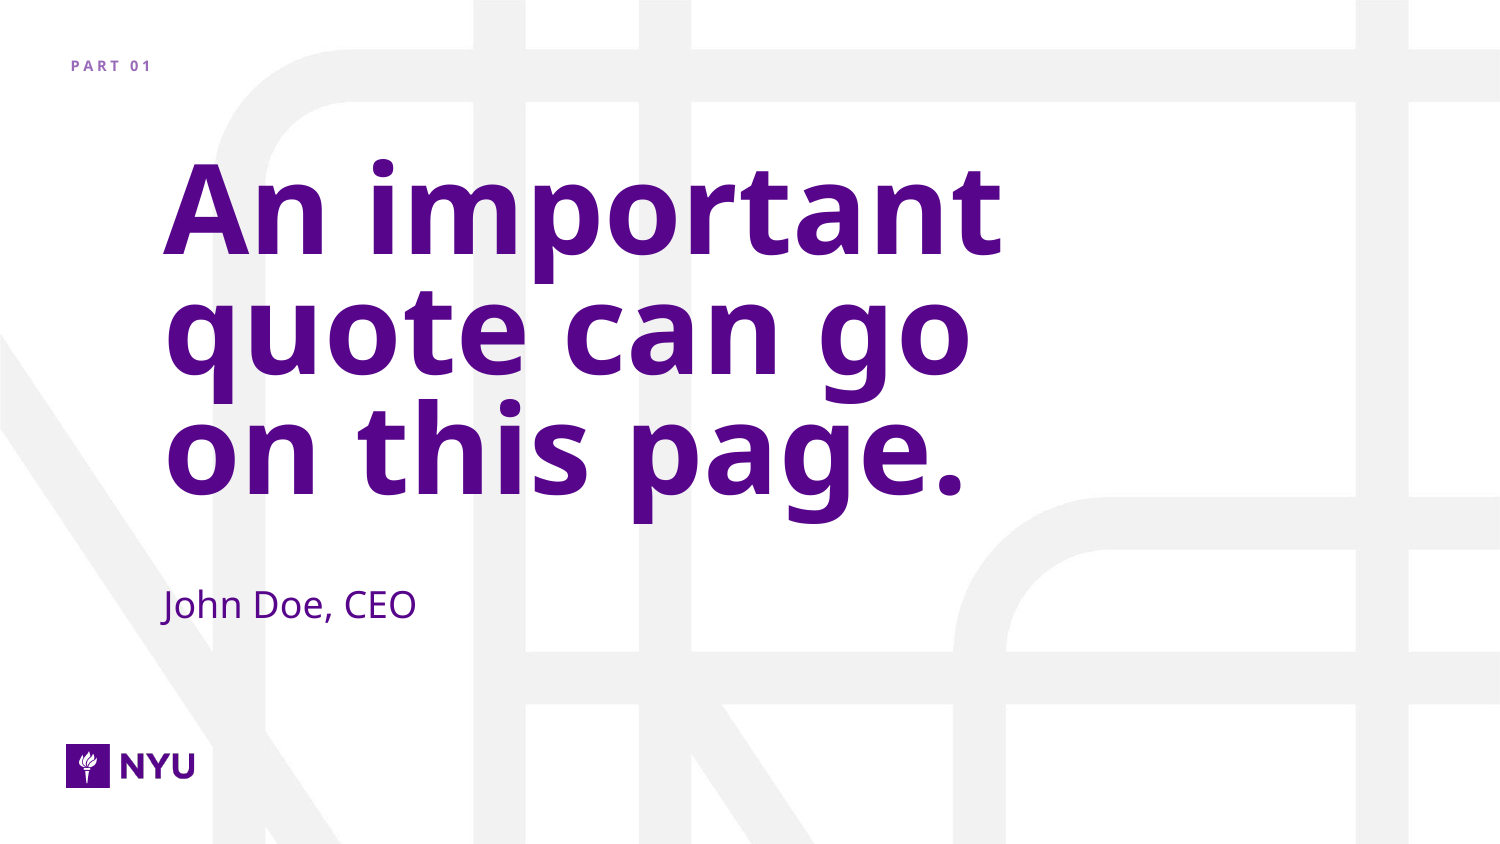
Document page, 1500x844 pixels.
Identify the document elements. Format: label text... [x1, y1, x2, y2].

title An important quote can go on this page. [148, 207, 1250, 470]
subtitle John Doe, CEO [148, 559, 758, 642]
text_box P A R T 0 1 [55, 41, 456, 92]
picture [0, 0, 1500, 844]
